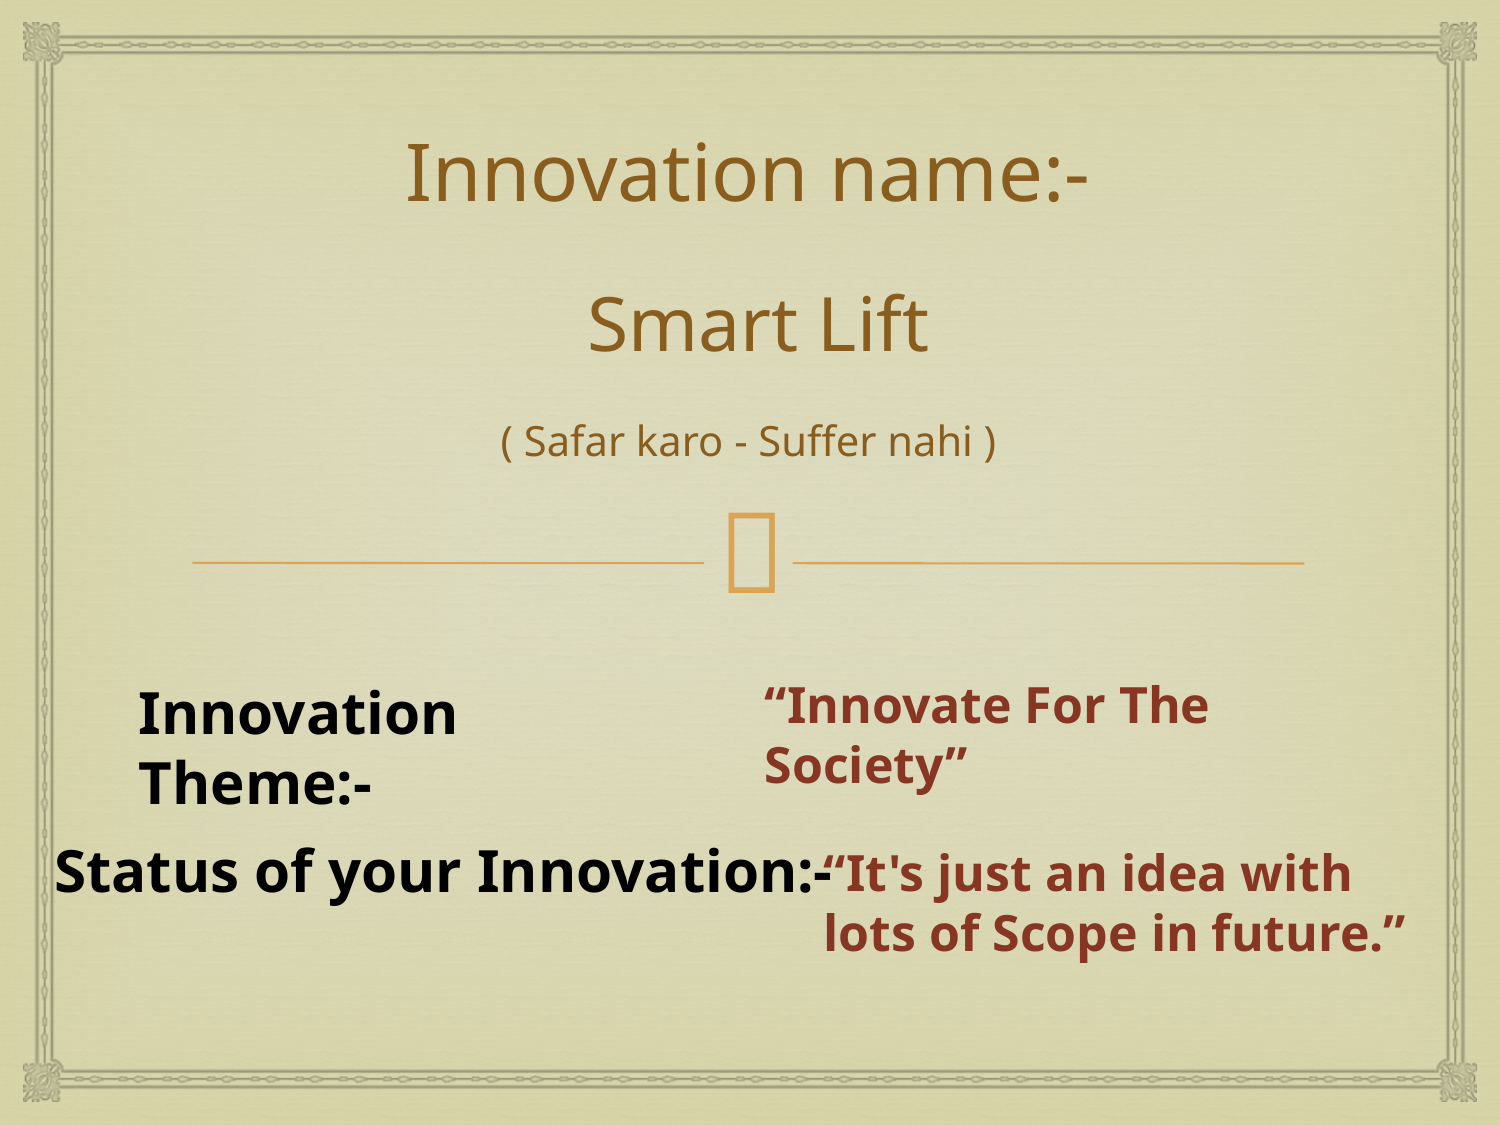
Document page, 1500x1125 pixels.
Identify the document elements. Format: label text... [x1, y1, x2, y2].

text_box “Innovate For The Society” [750, 666, 1424, 801]
text_box “It's just an idea with lots of Scope in future.” [809, 834, 1459, 969]
title Innovation name:- [76, 113, 1420, 225]
picture [0, 0, 1500, 1125]
text_box Status of your Innovation:- [39, 756, 848, 912]
list Smart Lift ( Safar karo - Suffer nahi ) [123, 269, 1393, 516]
text_box Innovation Theme:- [123, 668, 691, 756]
